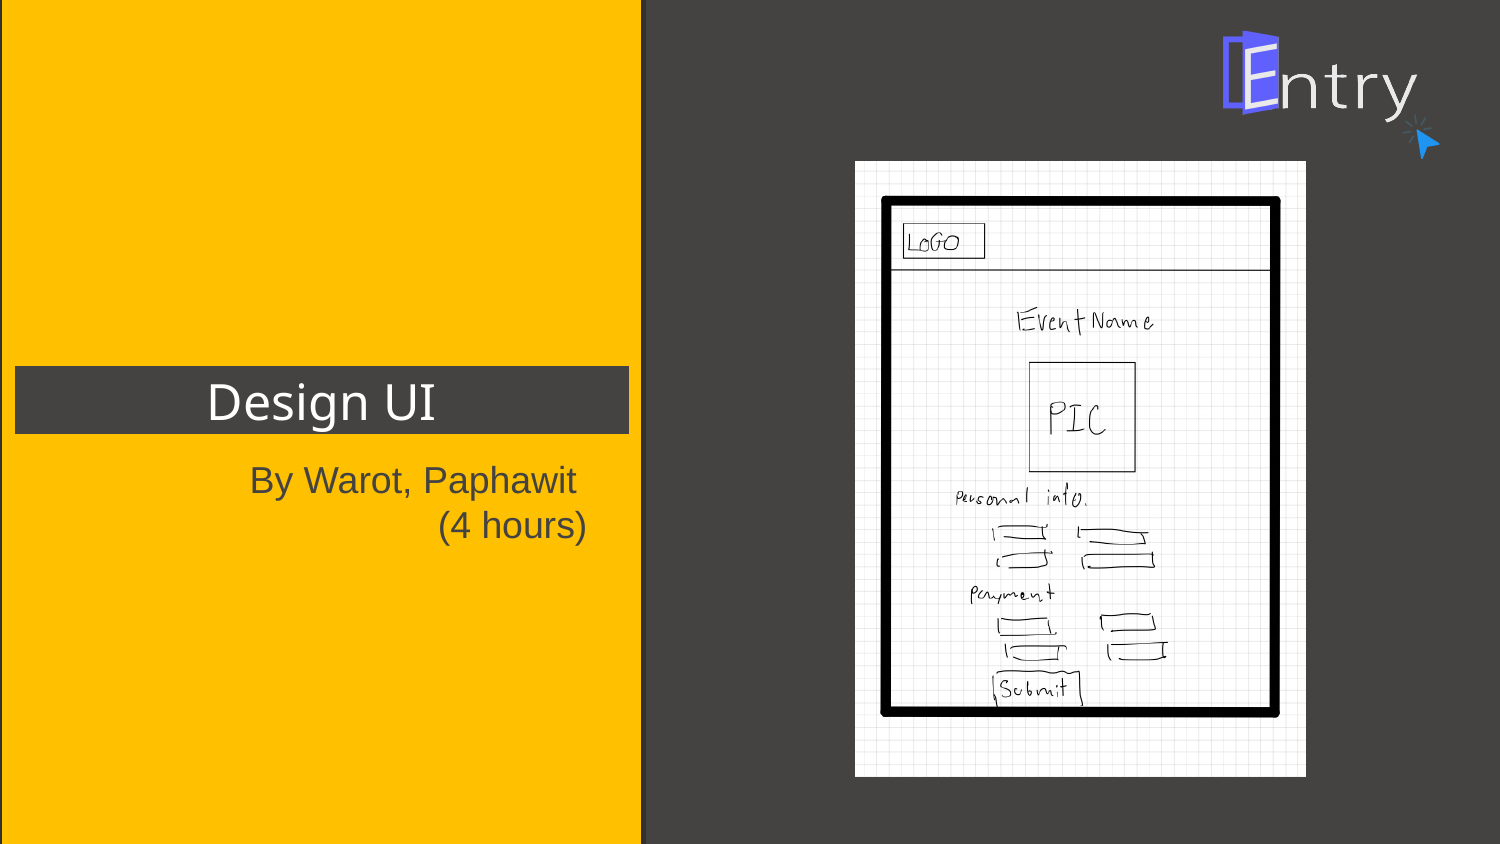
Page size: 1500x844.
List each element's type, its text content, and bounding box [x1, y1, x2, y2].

picture [855, 0, 1443, 777]
text_box Design UI [11, 362, 632, 438]
text_box [0, 0, 646, 844]
text_box By Warot, Paphawit (4 hours) [76, 448, 603, 554]
